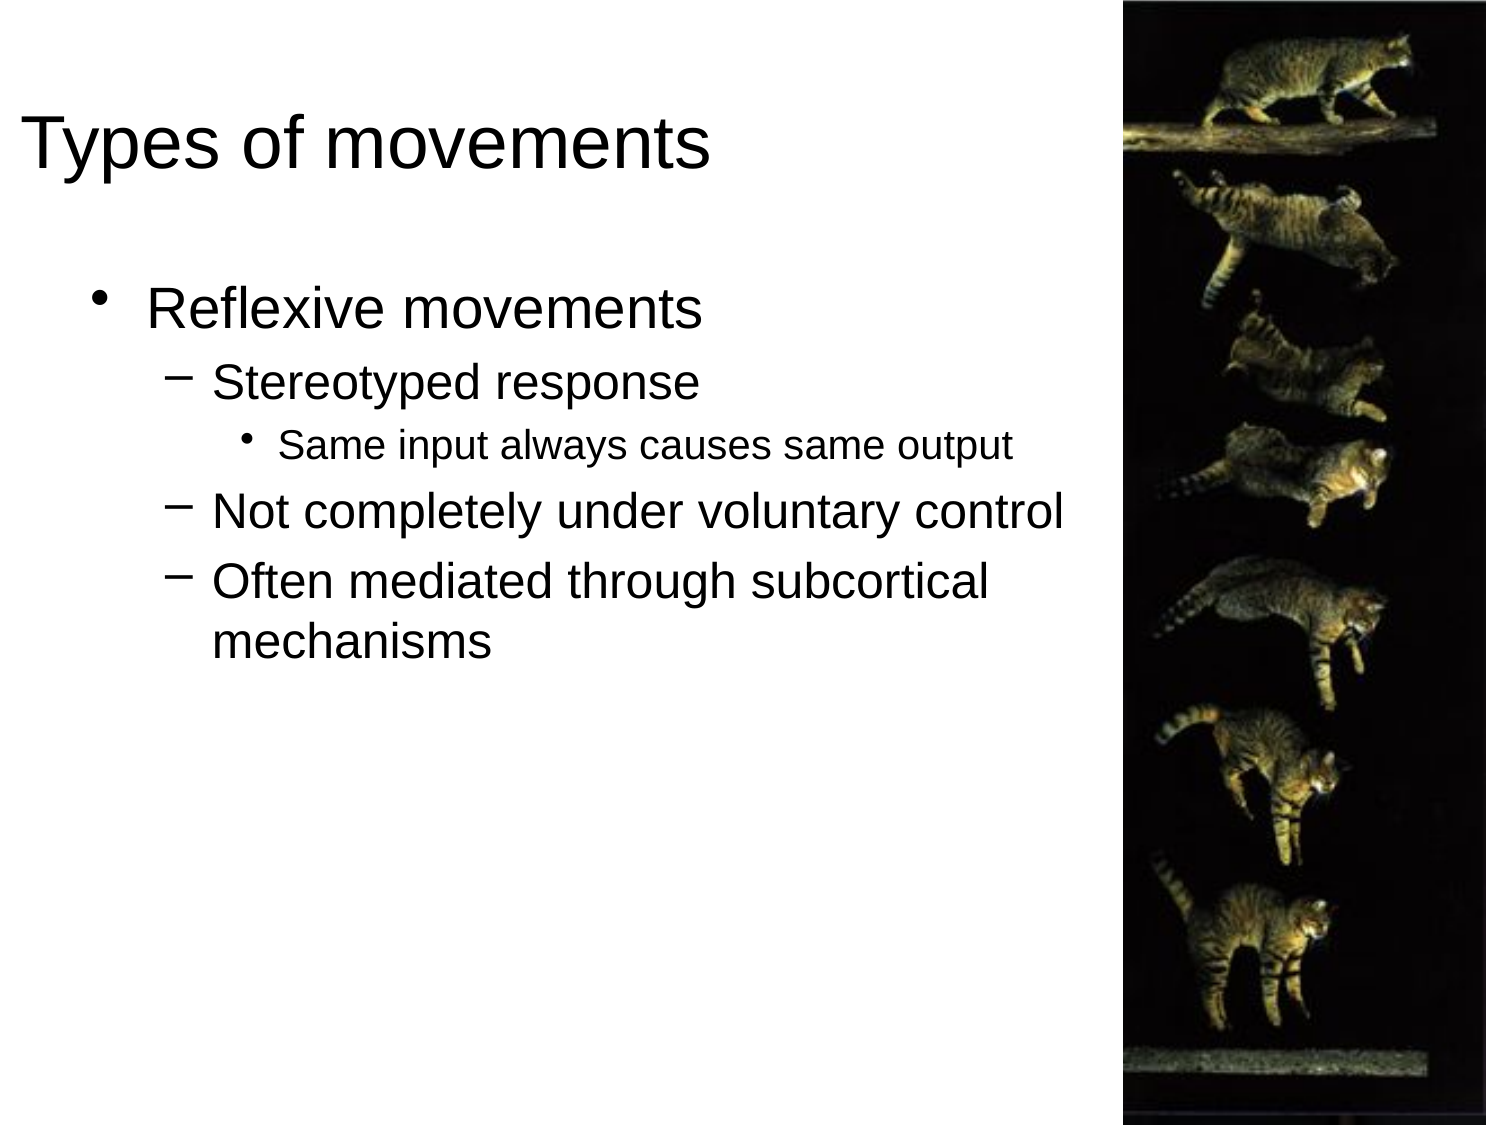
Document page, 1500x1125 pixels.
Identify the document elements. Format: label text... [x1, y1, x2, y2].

picture [1123, 0, 1486, 1125]
title Types of movements [5, 45, 1123, 233]
list Reflexive movements Stereotyped response Same input always causes same output Not completely under voluntary control Often mediated through subcortical mechanisms [75, 262, 1093, 1005]
